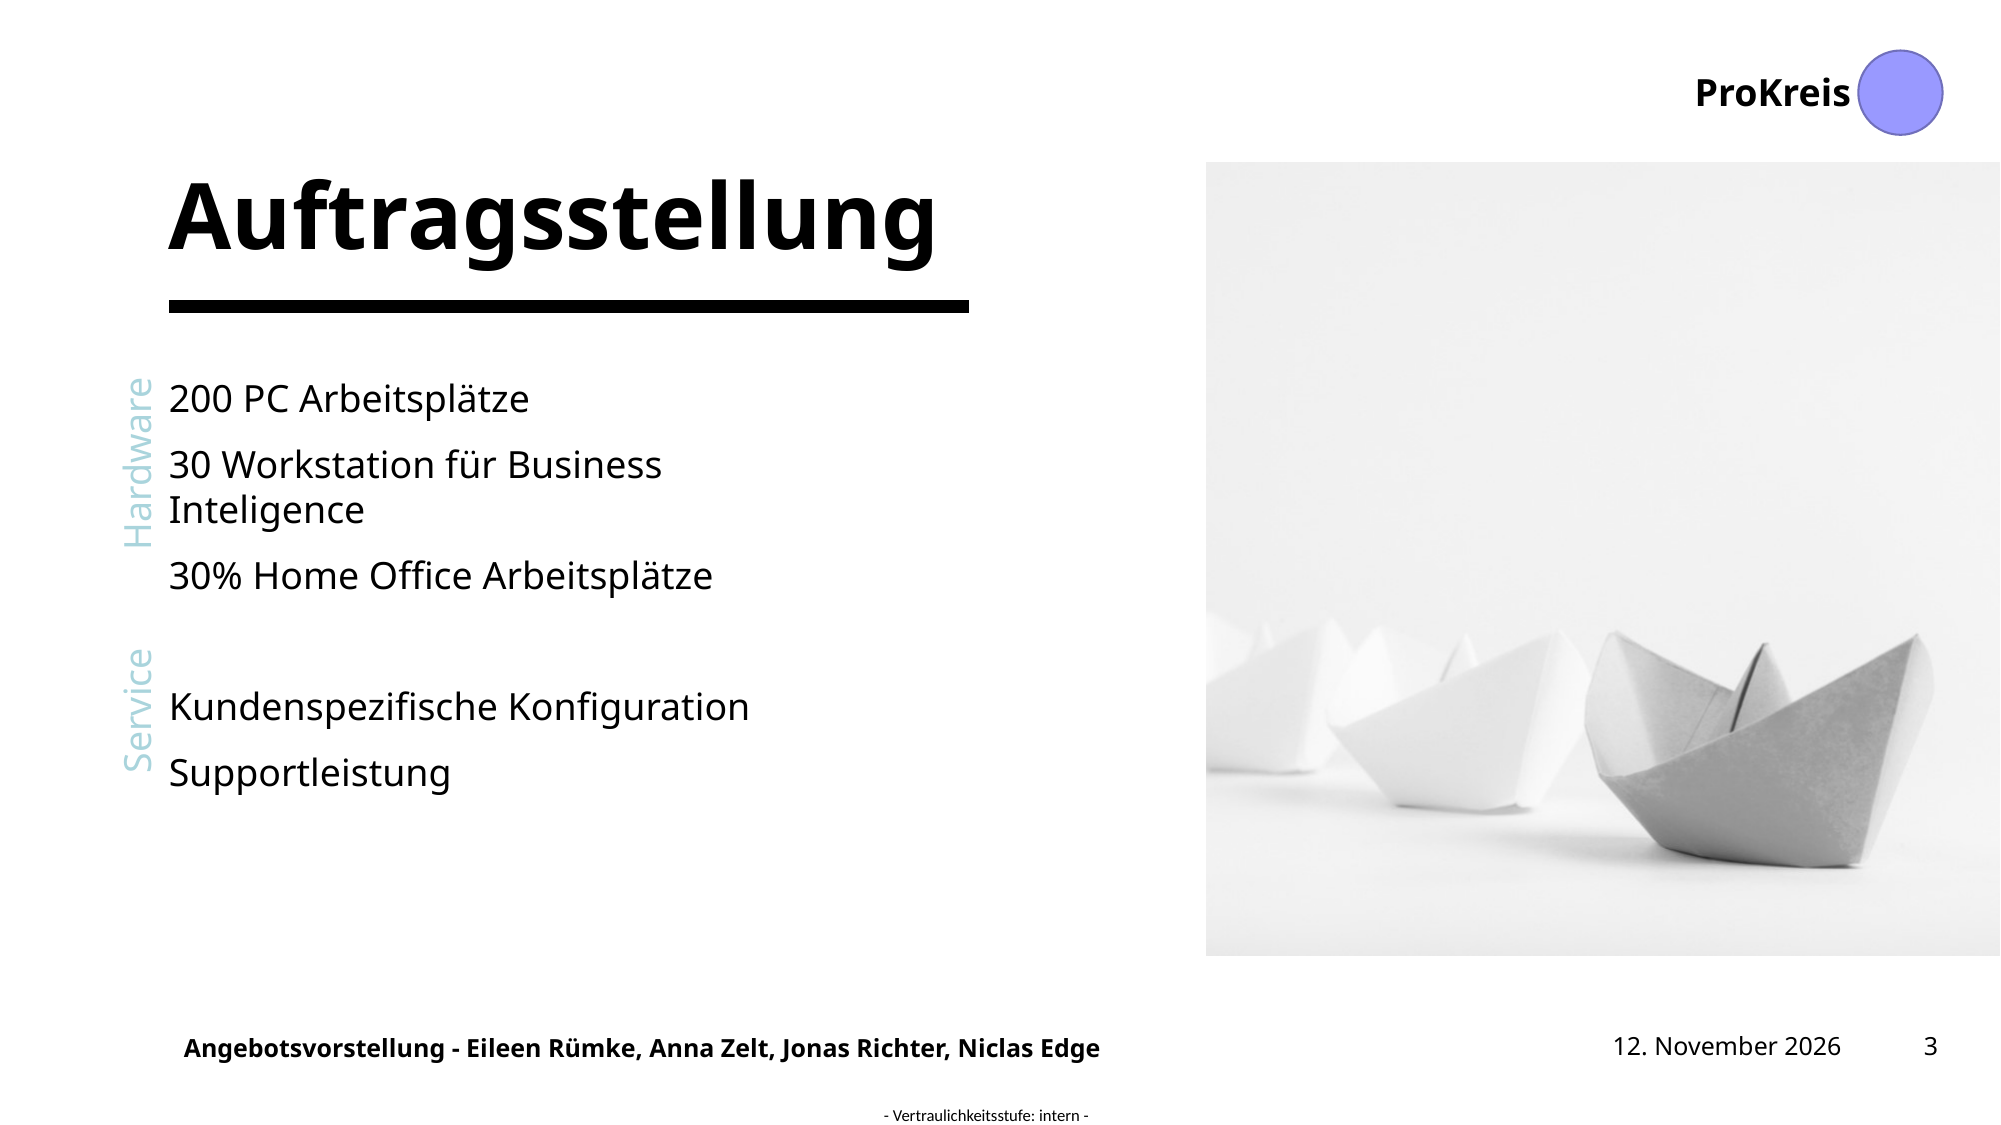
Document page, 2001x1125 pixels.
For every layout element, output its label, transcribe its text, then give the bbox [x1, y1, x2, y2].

text_box ProKreis IT [1679, 61, 1916, 162]
slide_number 3 [1885, 1032, 1954, 1063]
footer Angebotsvorstellung - Eileen Rümke, Anna Zelt, Jonas Richter, Niclas Edge [168, 1032, 1602, 1063]
text_box Service Hardware [106, 352, 167, 788]
list 200 PC Arbeitsplätze 30 Workstation für Business Inteligence 30% Home Office Arbeitsplätze Kundenspezifische Konfiguration Supportleistung [168, 375, 847, 961]
slide_number 7. Dezember 2020 [1612, 1032, 1863, 1063]
title Auftragsstellung [168, 163, 969, 270]
picture [1206, 162, 2000, 957]
text_box [1871, 49, 1944, 133]
